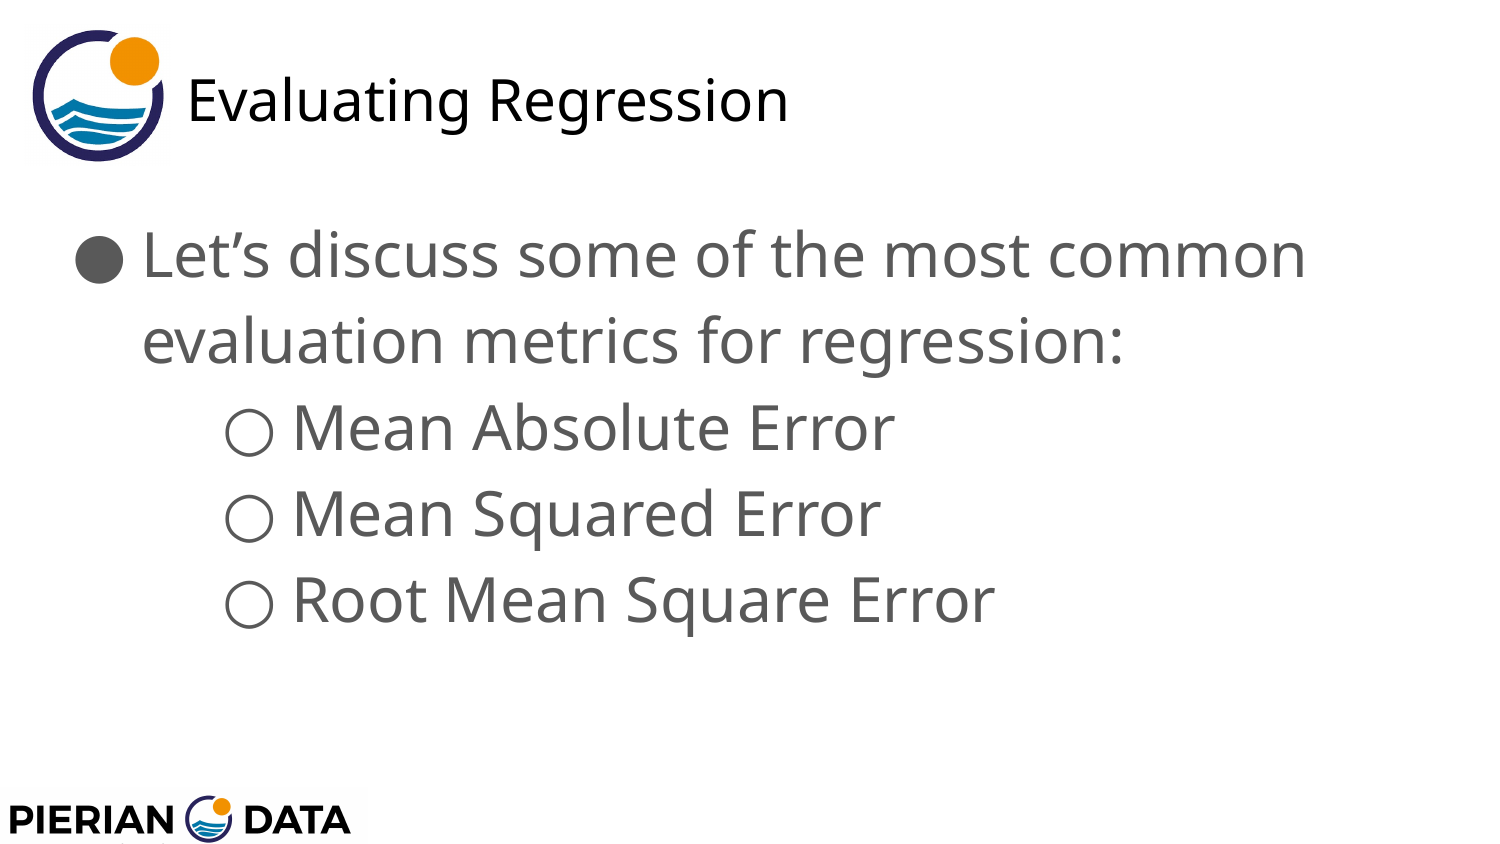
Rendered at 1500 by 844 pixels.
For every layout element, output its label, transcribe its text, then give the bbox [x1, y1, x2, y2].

title Evaluating Regression [176, 48, 1449, 143]
list Let’s discuss some of the most common evaluation metrics for regression: Mean Absolute Error Mean Squared Error Root Mean Square Error [51, 189, 1449, 750]
picture [0, 787, 368, 844]
picture [24, 24, 172, 167]
